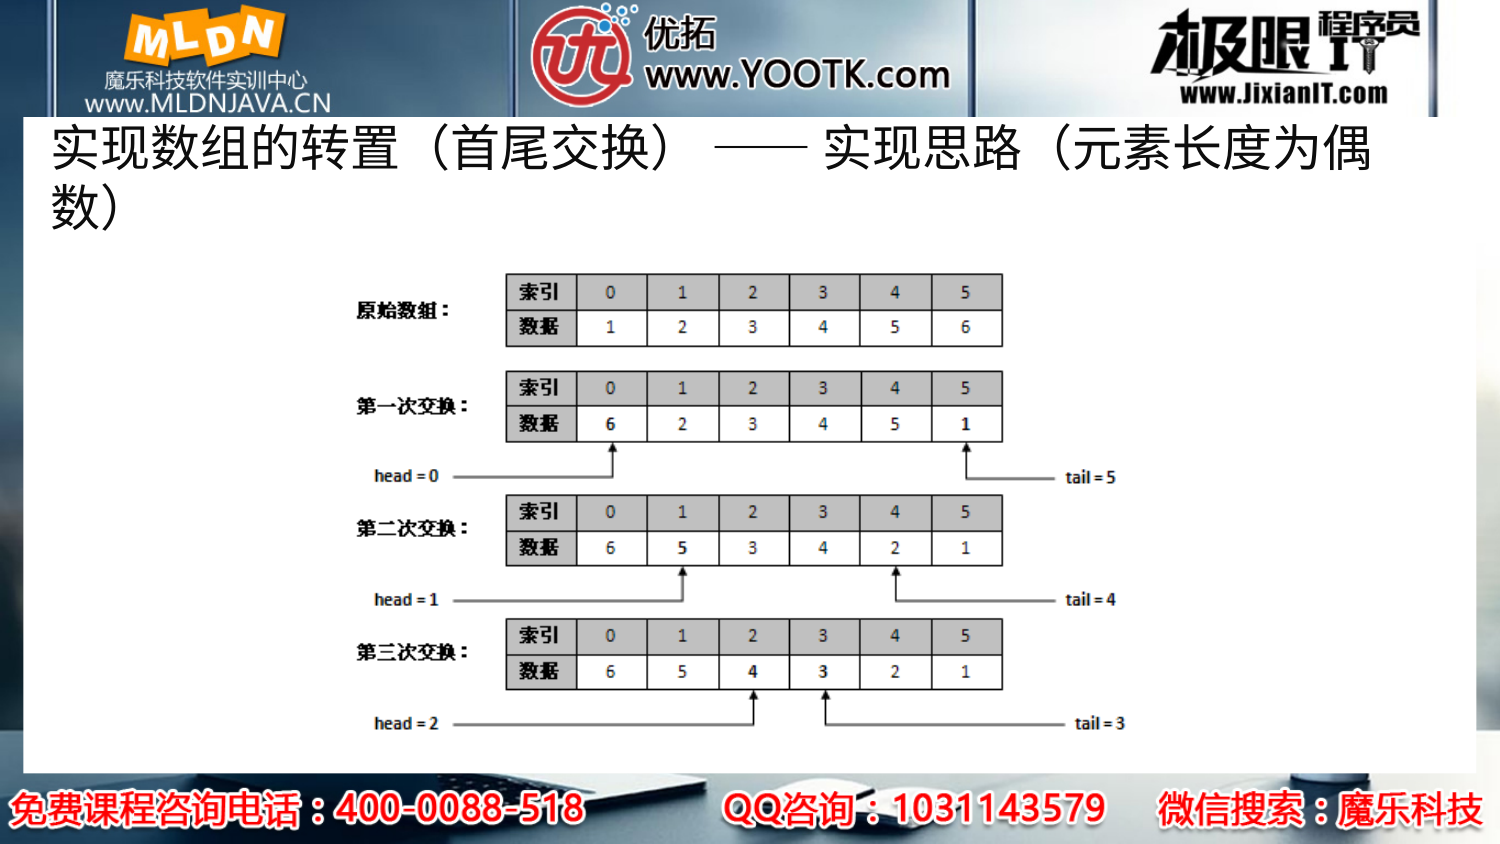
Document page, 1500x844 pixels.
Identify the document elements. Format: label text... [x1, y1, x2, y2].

title 实现数组的转置（首尾交换） —— 实现思路（元素长度为偶数） [34, 128, 1466, 225]
picture [0, 0, 1500, 844]
